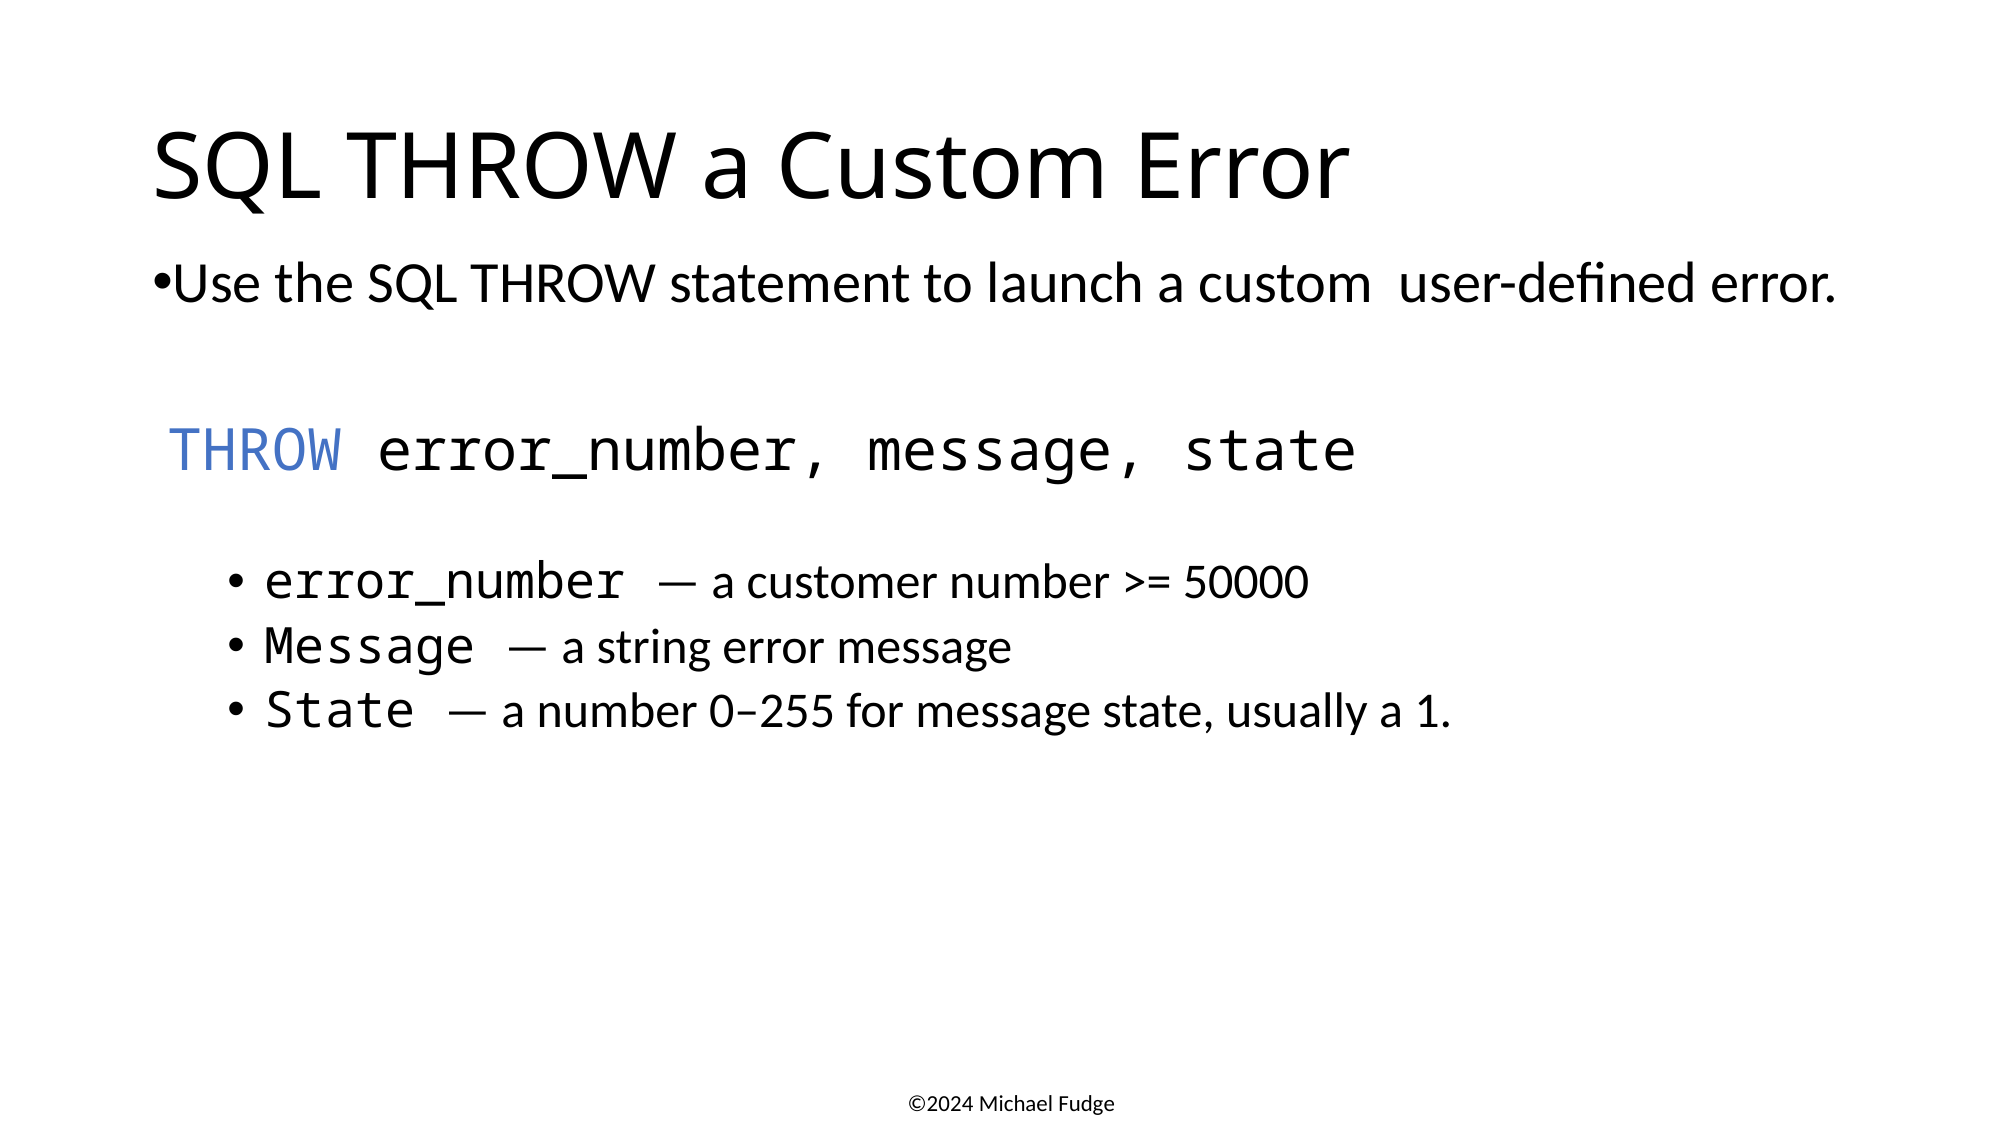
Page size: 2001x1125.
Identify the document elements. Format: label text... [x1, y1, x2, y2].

title SQL THROW a Custom Error [137, 59, 1863, 244]
list Use the SQL THROW statement to launch a custom user-defined error. THROW error_number, message, state error_number — a customer number >= 50000 Message — a string error message State — a number 0–255 for message state, usually a 1. [137, 244, 1886, 929]
